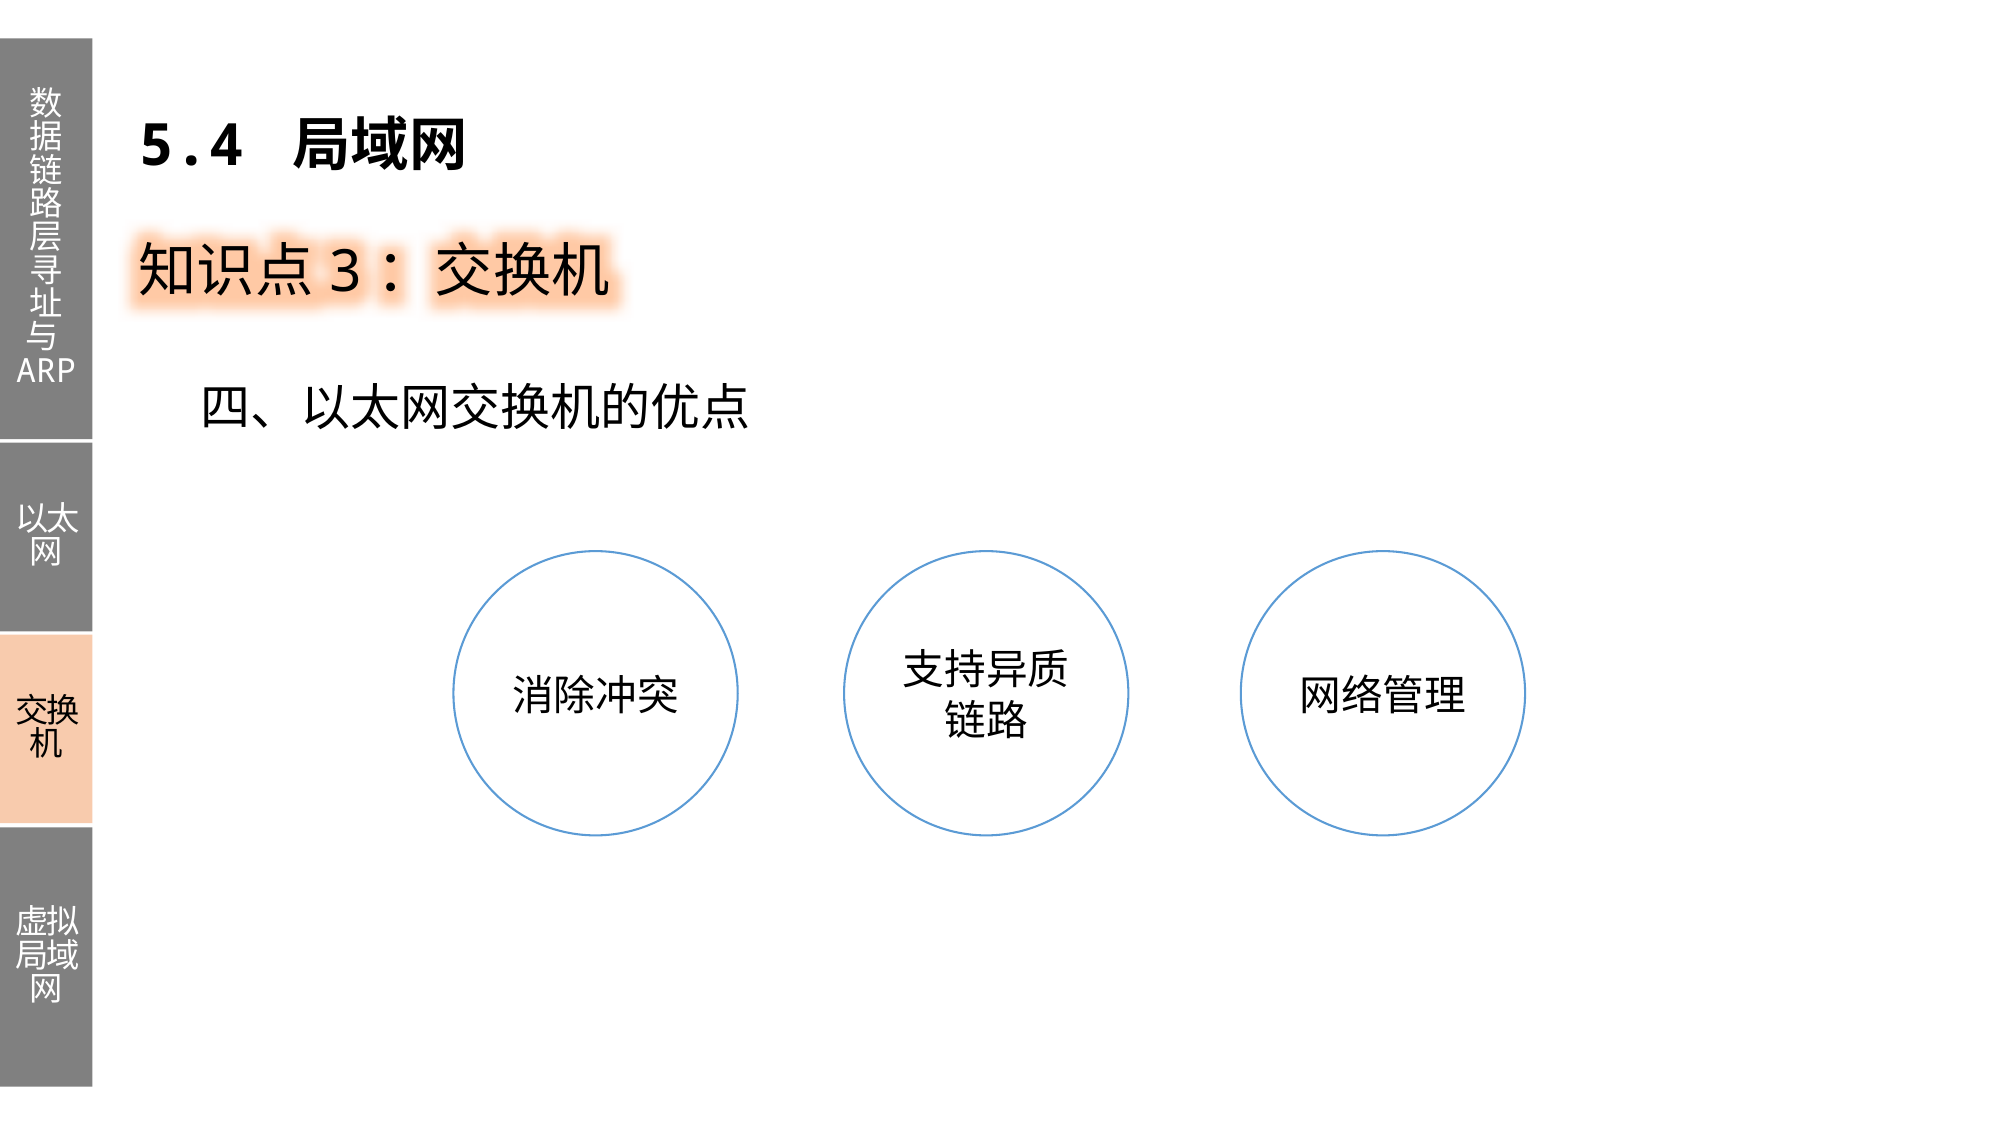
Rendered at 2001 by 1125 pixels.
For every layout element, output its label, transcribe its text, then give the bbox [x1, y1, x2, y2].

text_box 5.4 局域网 [120, 97, 1568, 154]
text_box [0, 38, 93, 1087]
text_box 支持异质链路 [843, 550, 1130, 837]
text_box 消除冲突 [452, 550, 739, 837]
text_box 知识点3：交换机 [120, 172, 1945, 329]
text_box 四、以太网交换机的优点 [186, 350, 1827, 443]
text_box 网络管理 [1239, 550, 1527, 837]
